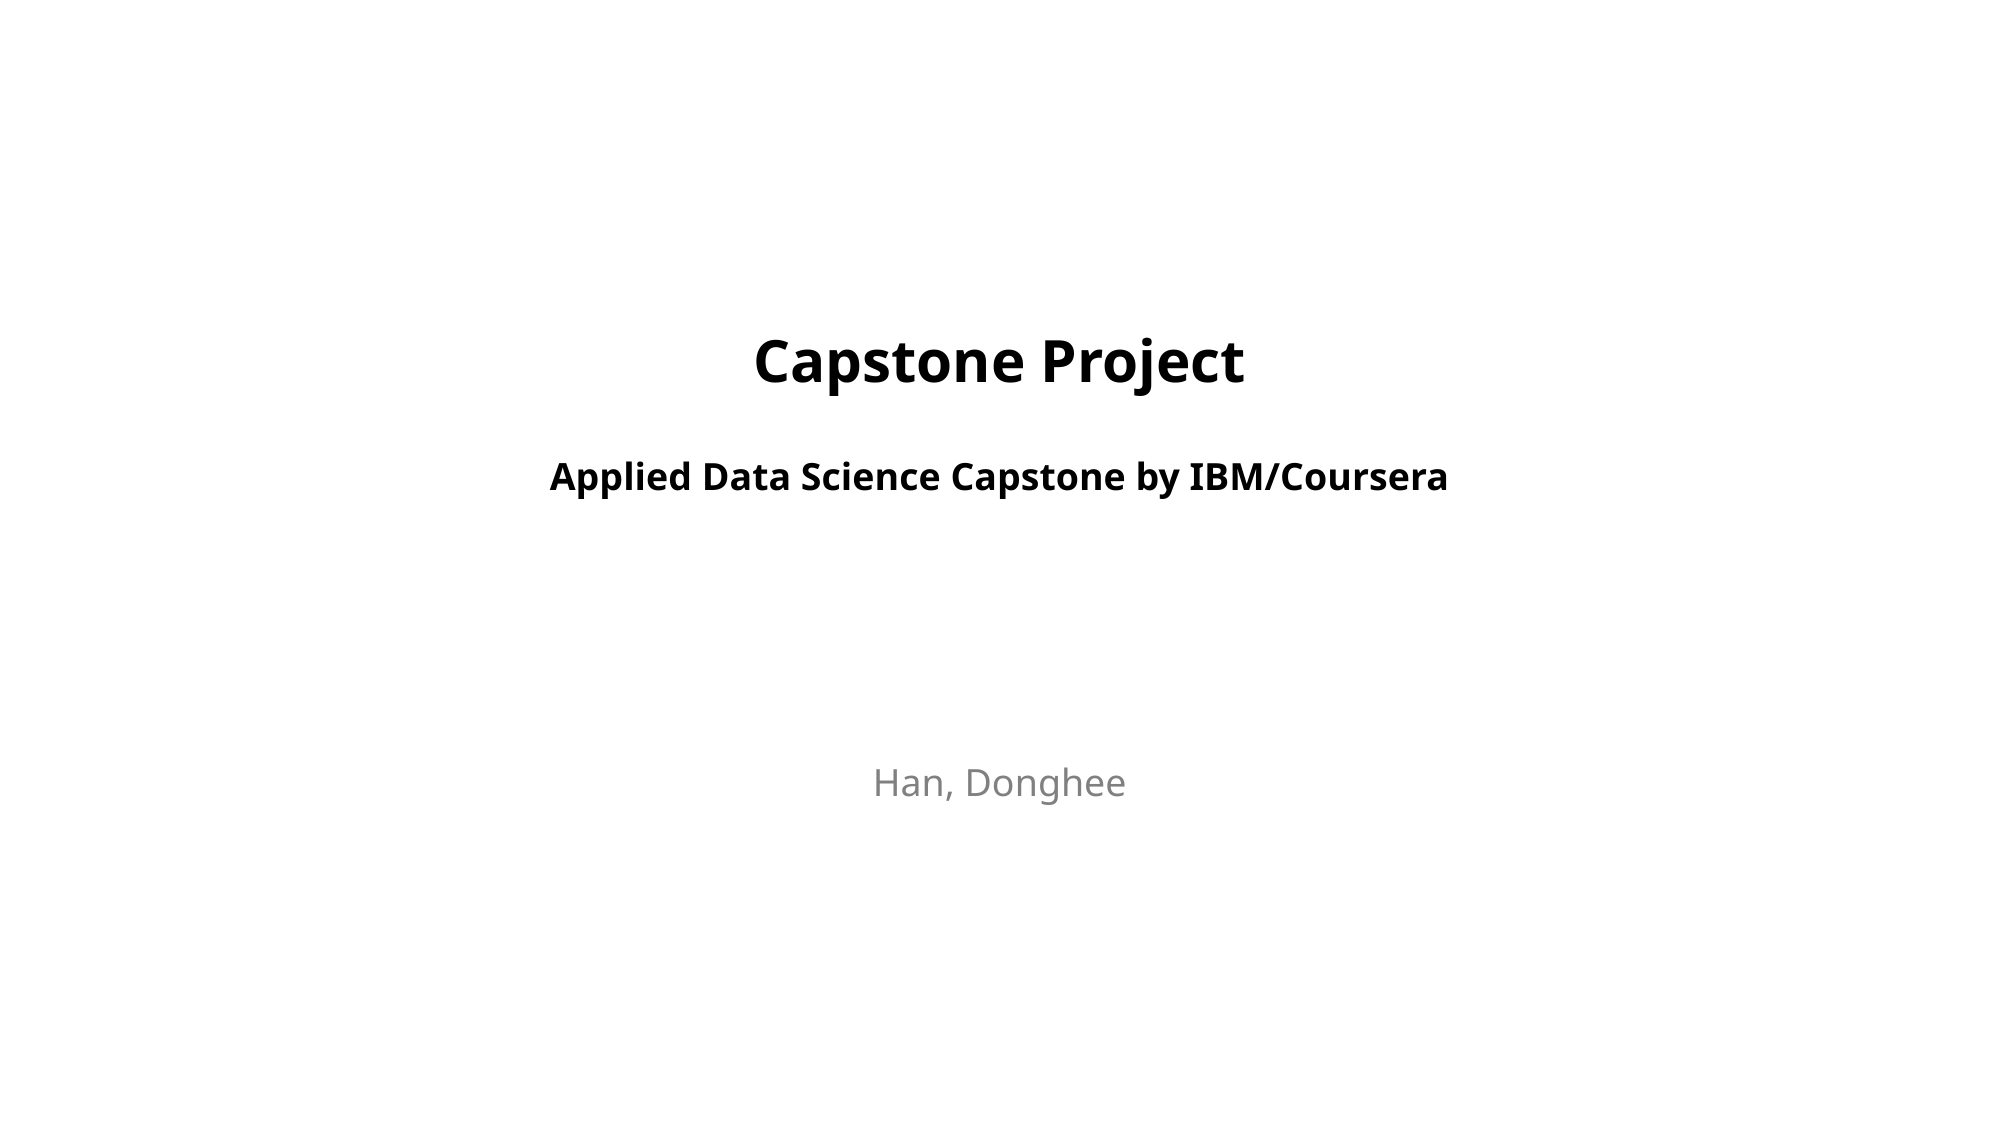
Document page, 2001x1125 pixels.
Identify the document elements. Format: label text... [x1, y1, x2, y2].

subtitle Han, Donghee [249, 756, 1750, 863]
title Capstone Project Applied Data Science Capstone by IBM/Coursera [249, 184, 1750, 576]
